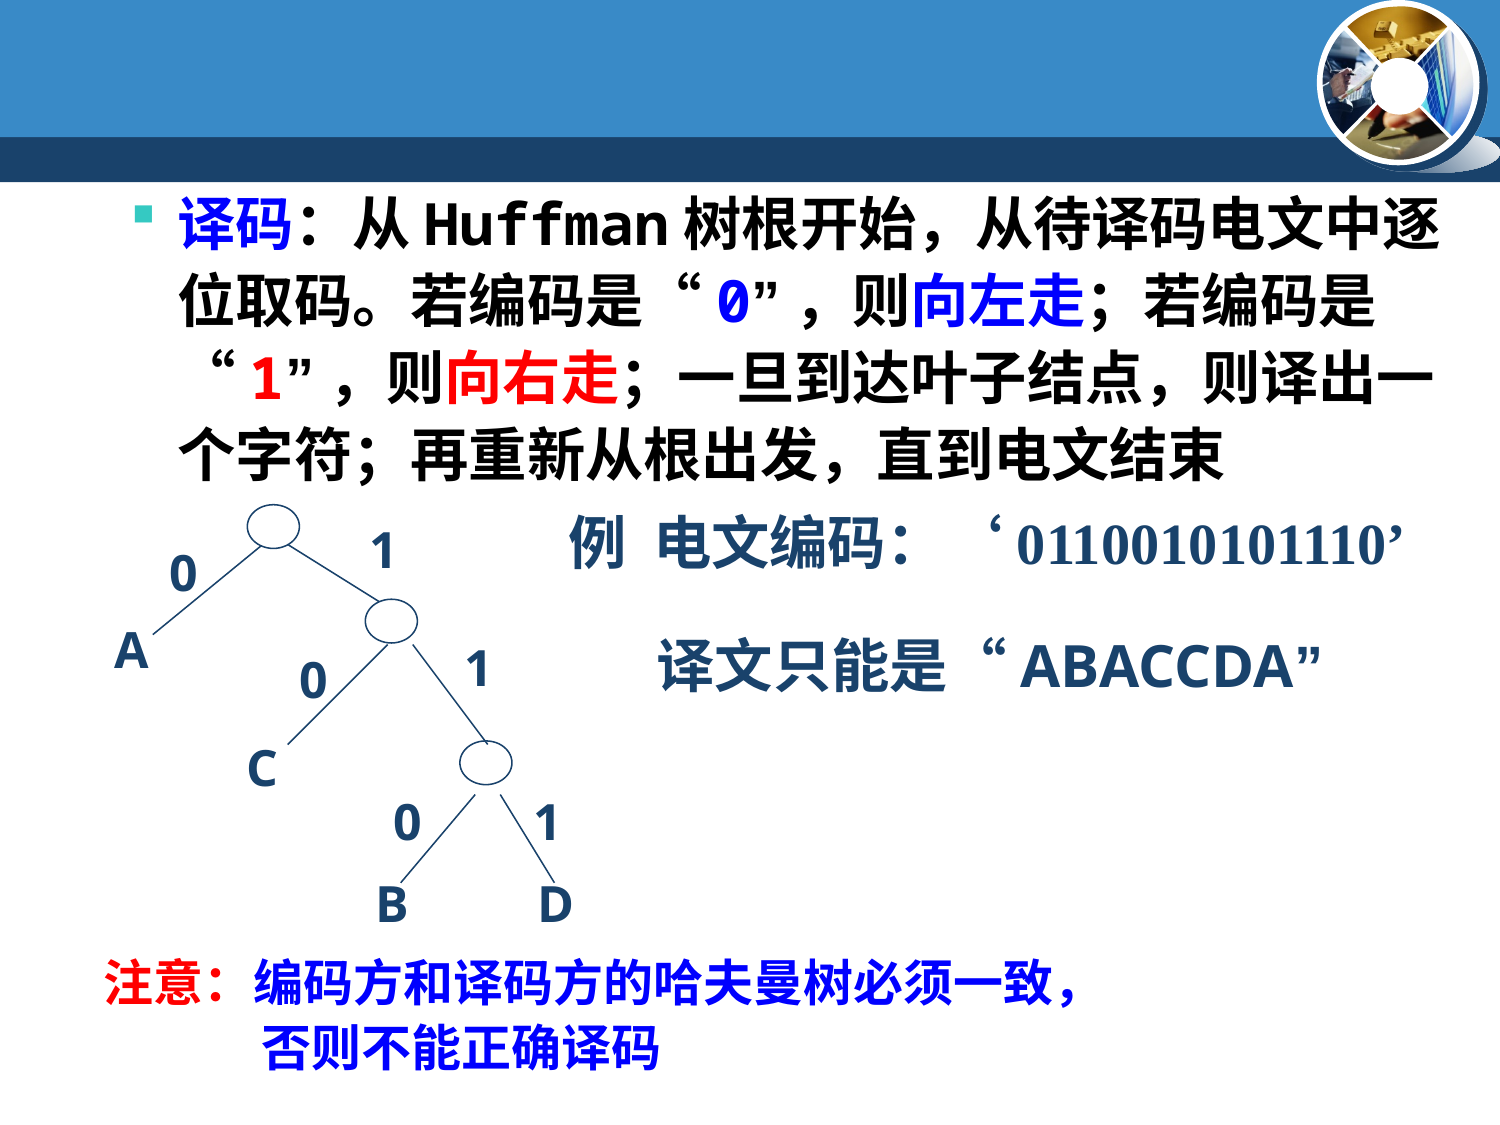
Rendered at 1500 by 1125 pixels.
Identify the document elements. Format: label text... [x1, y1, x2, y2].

picture [1418, 29, 1474, 137]
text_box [100, 504, 602, 941]
text_box 例 电文编码：‘0110010101110’ [553, 498, 1422, 584]
picture [1347, 6, 1448, 63]
text_box 注意：编码方和译码方的哈夫曼树必须一致， 否则不能正确译码 [88, 941, 1376, 1085]
text_box 译码：从Huffman树根开始，从待译码电文中逐位取码。若编码是“0”，则向左走；若编码是“1”，则向右走；一旦到达叶子结点，则译出一个字符；再重新从根出发，直到电文结束 [41, 172, 1470, 508]
text_box 译文只能是“ABACCDA” [642, 621, 1339, 707]
picture [1322, 30, 1379, 134]
picture [1345, 105, 1449, 160]
